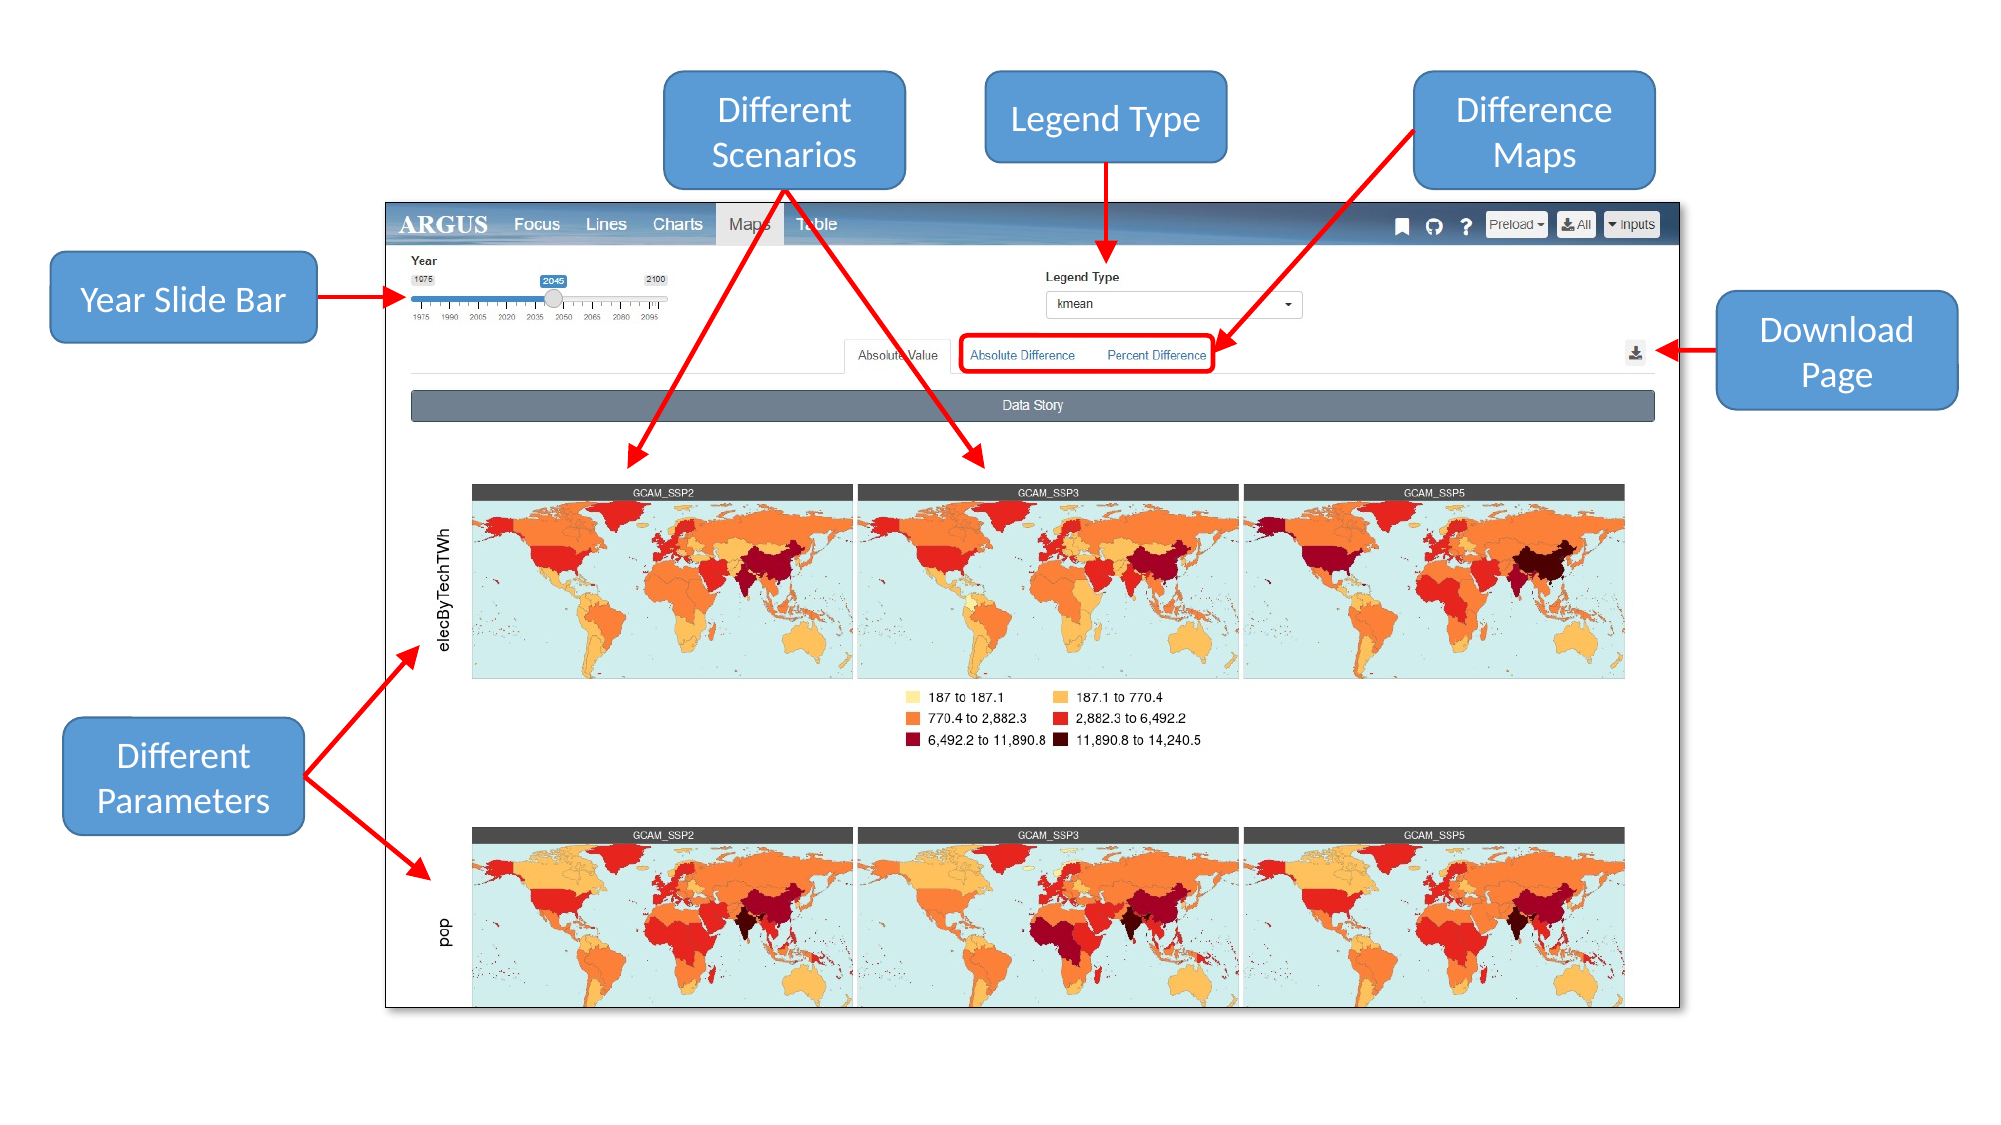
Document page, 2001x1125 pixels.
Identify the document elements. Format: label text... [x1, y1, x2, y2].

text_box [1213, 130, 1415, 354]
text_box Difference Maps [1413, 70, 1657, 191]
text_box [784, 188, 985, 469]
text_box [627, 188, 784, 469]
text_box Year Slide Bar [49, 250, 318, 344]
text_box Different Scenarios [663, 70, 907, 188]
picture [385, 202, 1680, 1008]
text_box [304, 645, 420, 776]
text_box Legend Type [984, 70, 1228, 164]
text_box Different Parameters [62, 716, 304, 837]
text_box Download Page [1715, 289, 1959, 411]
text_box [304, 776, 431, 881]
